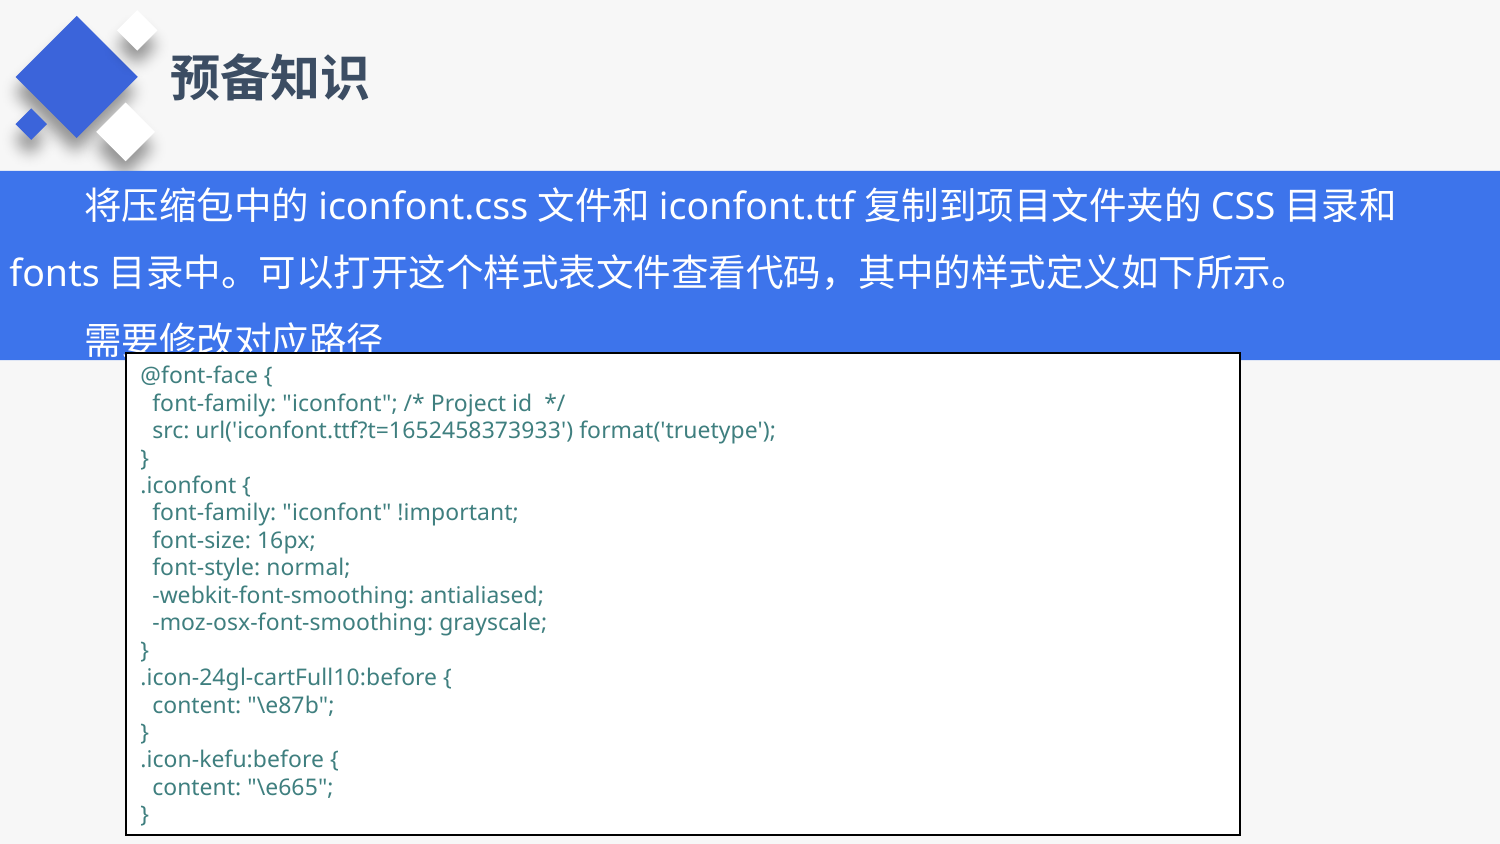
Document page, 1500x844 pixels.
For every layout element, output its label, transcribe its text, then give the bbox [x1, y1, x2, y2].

text_box 将压缩包中的iconfont.css文件和iconfont.ttf复制到项目文件夹的CSS目录和fonts目录中。可以打开这个样式表文件查看代码，其中的样式定义如下所示。 需要修改对应路径 [0, 170, 1500, 361]
text_box @font-face { font-family: "iconfont"; /* Project id */ src: url('iconfont.ttf?t=1652458373933') format('truetype'); } .iconfont { font-family: "iconfont" !important; font-size: 16px; font-style: normal; -webkit-font-smoothing: antialiased; -moz-osx-font-smoothing: grayscale; } .icon-24gl-cartFull10:before { content: "\e87b"; } .icon-kefu:before { content: "\e665"; } [125, 352, 1241, 836]
text_box [14, 14, 140, 140]
text_box [115, 8, 159, 53]
text_box [94, 101, 157, 163]
text_box 预备知识 [155, 39, 386, 114]
text_box [13, 106, 49, 142]
